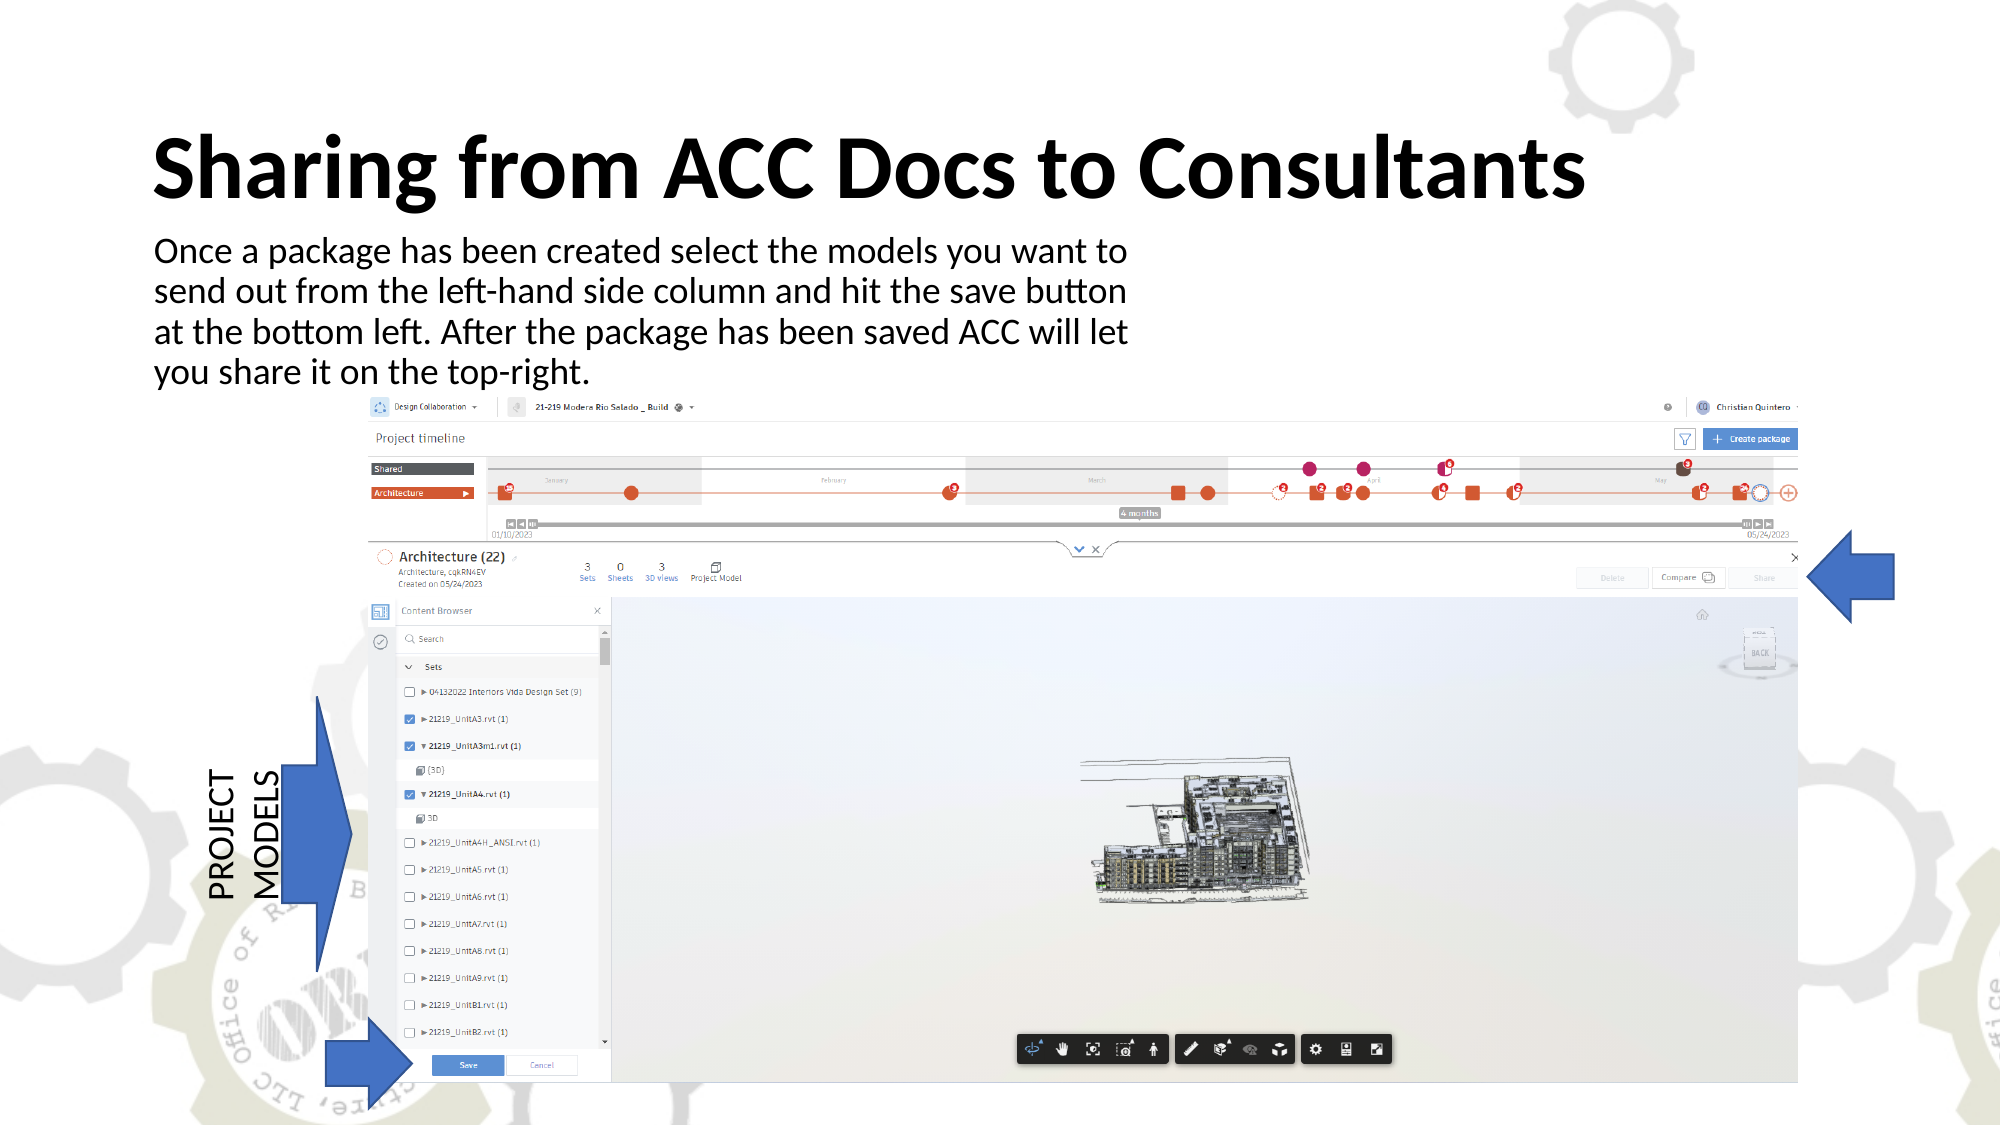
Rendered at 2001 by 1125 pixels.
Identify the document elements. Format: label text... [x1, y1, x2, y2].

text_box [324, 1016, 395, 1111]
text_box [188, 670, 352, 972]
text_box Once a package has been created select the models you want to send out from the left-hand side column and hit the save button at the bottom left. After the package has been saved ACC will let you share it on the top-right. [101, 223, 1152, 577]
picture [368, 397, 1798, 1083]
text_box [1806, 529, 1895, 625]
title Sharing from ACC Docs to Consultants [137, 59, 1863, 278]
